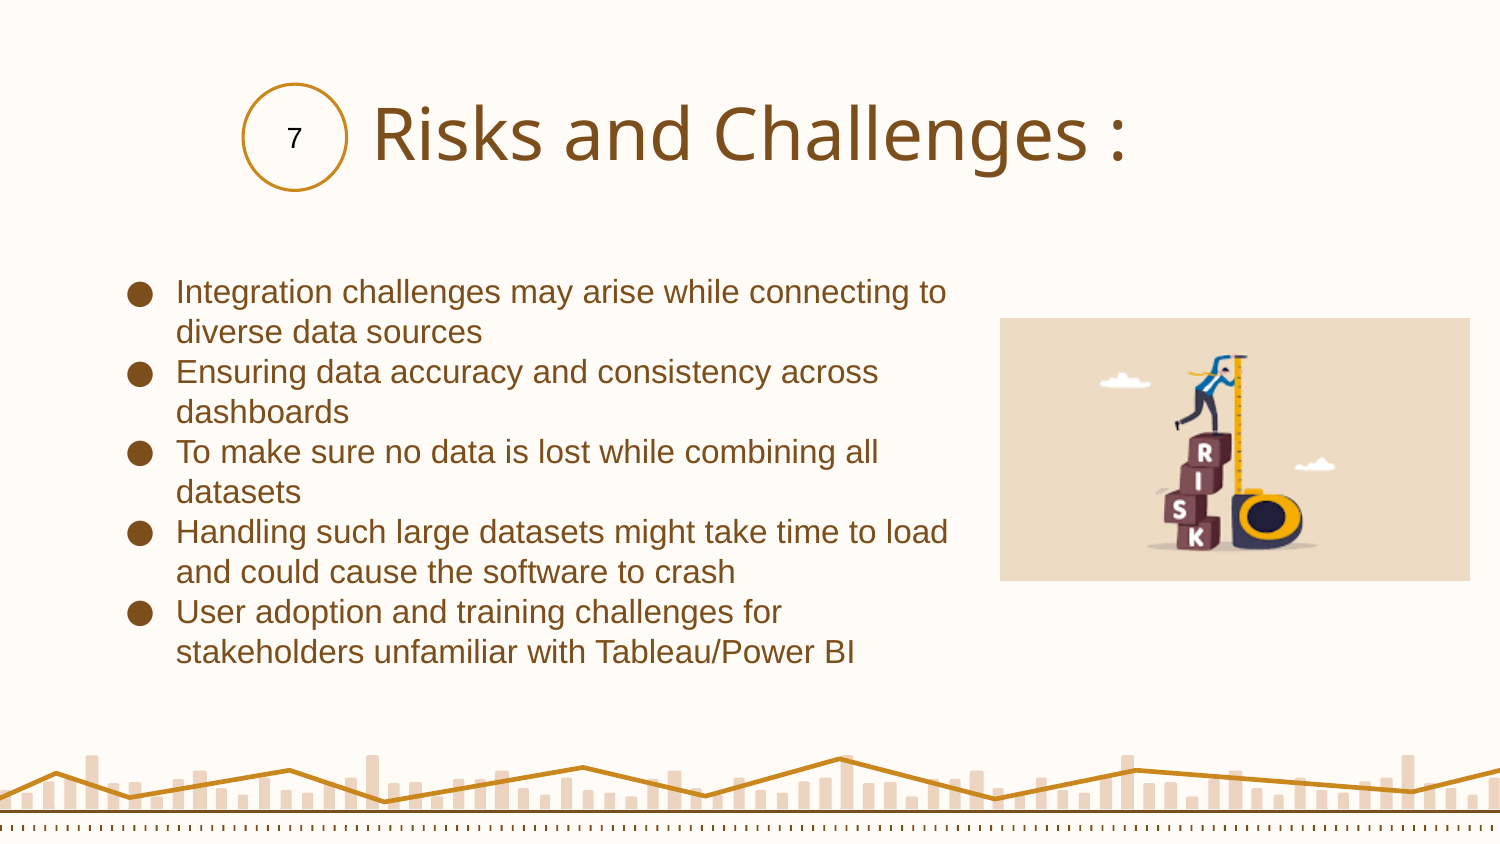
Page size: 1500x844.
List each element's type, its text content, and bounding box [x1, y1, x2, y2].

text_box 7 [217, 104, 373, 170]
text_box [254, 170, 336, 191]
title Risks and Challenges : [116, 72, 1383, 167]
text_box [254, 84, 336, 104]
picture [1000, 317, 1470, 581]
subtitle Integration challenges may arise while connecting to diverse data sources Ensuring data accuracy and consistency across dashboards To make sure no data is lost while combining all datasets Handling such large datasets might take time to load and could cause the software to crash User adoption and training challenges for stakeholders unfamiliar with Tableau/Power BI [85, 225, 983, 640]
